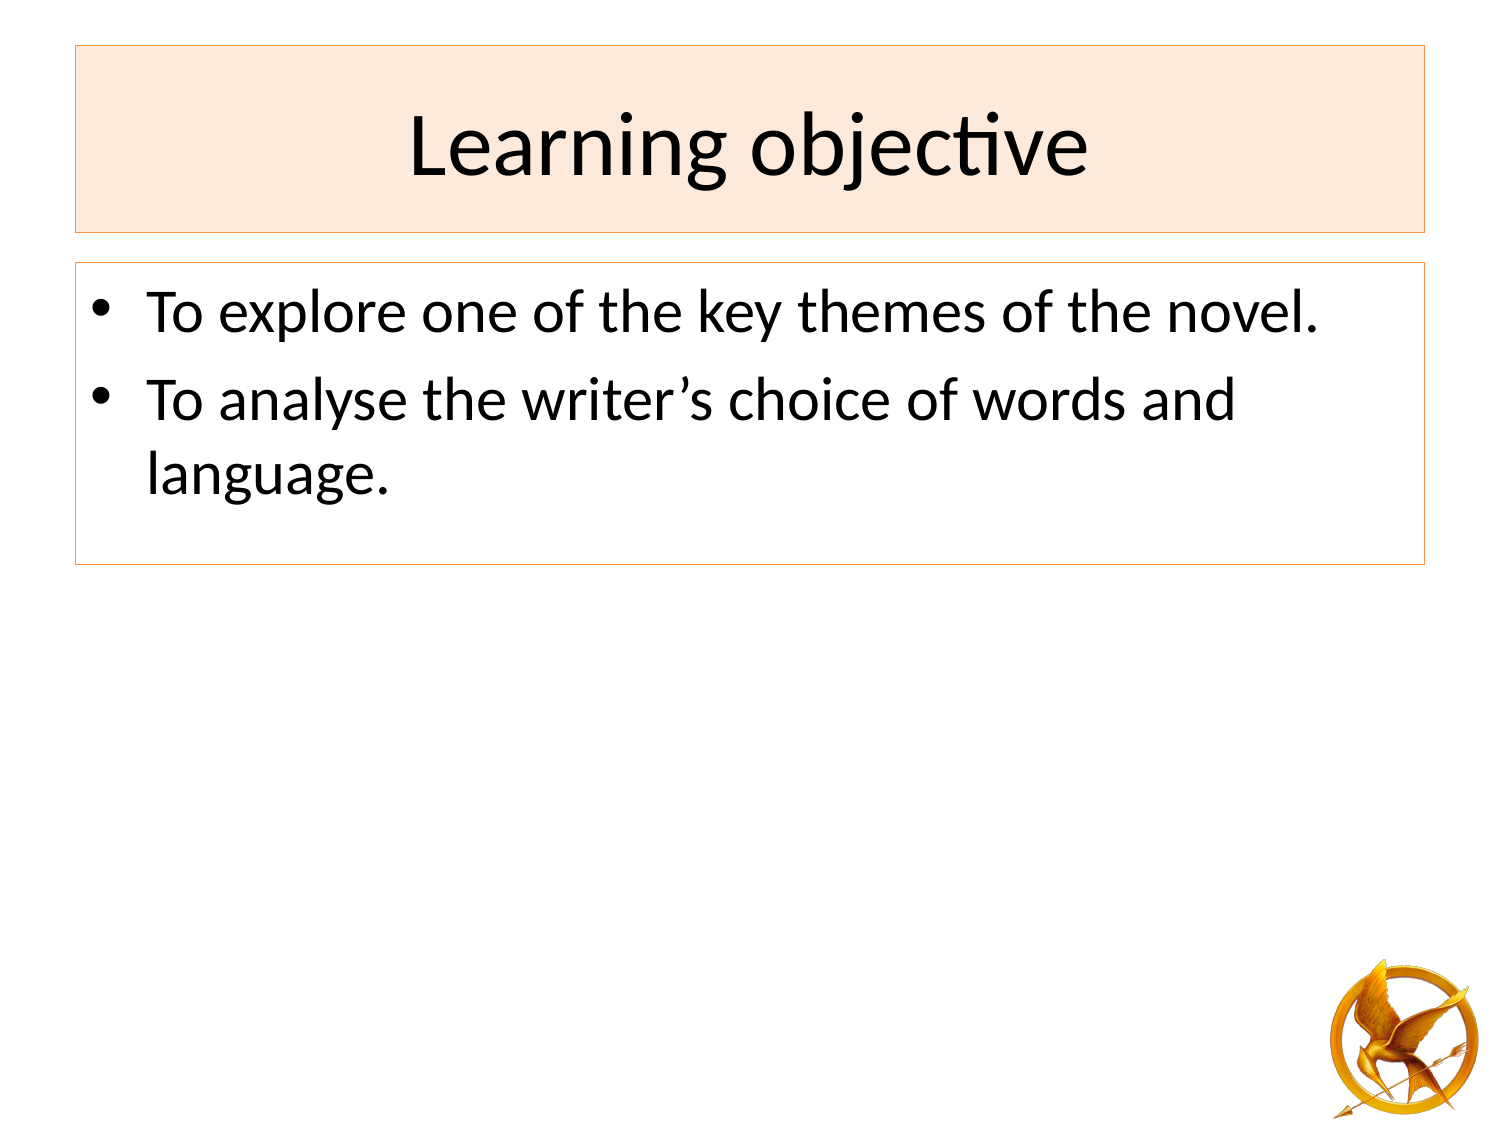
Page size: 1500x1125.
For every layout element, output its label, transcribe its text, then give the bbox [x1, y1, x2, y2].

list To explore one of the key themes of the novel. To analyse the writer’s choice of words and language. [75, 262, 1425, 565]
title Learning objective [75, 45, 1425, 233]
picture [1308, 947, 1500, 1125]
